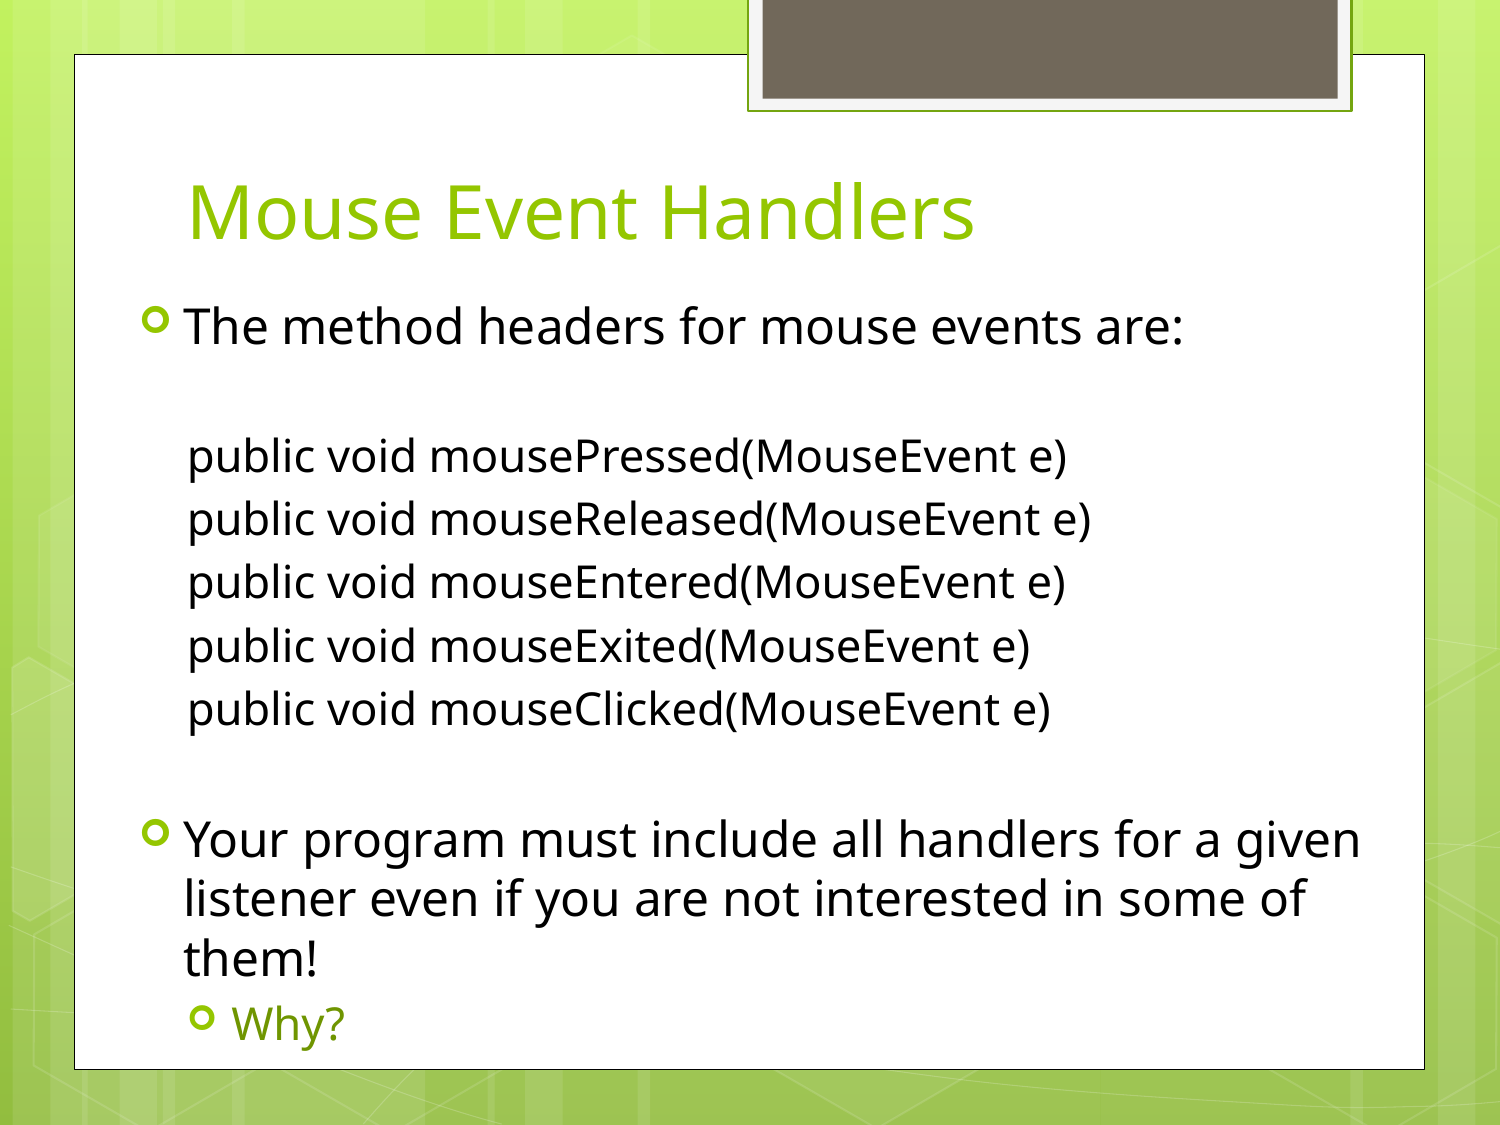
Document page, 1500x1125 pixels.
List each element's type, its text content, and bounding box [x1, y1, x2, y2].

list The method headers for mouse events are: public void mousePressed(MouseEvent e) public void mouseReleased(MouseEvent e) public void mouseEntered(MouseEvent e) public void mouseExited(MouseEvent e) public void mouseClicked(MouseEvent e) Your program must include all handlers for a given listener even if you are not interested in some of them! Why? [112, 287, 1388, 1063]
title Mouse Event Handlers [171, 75, 1324, 263]
